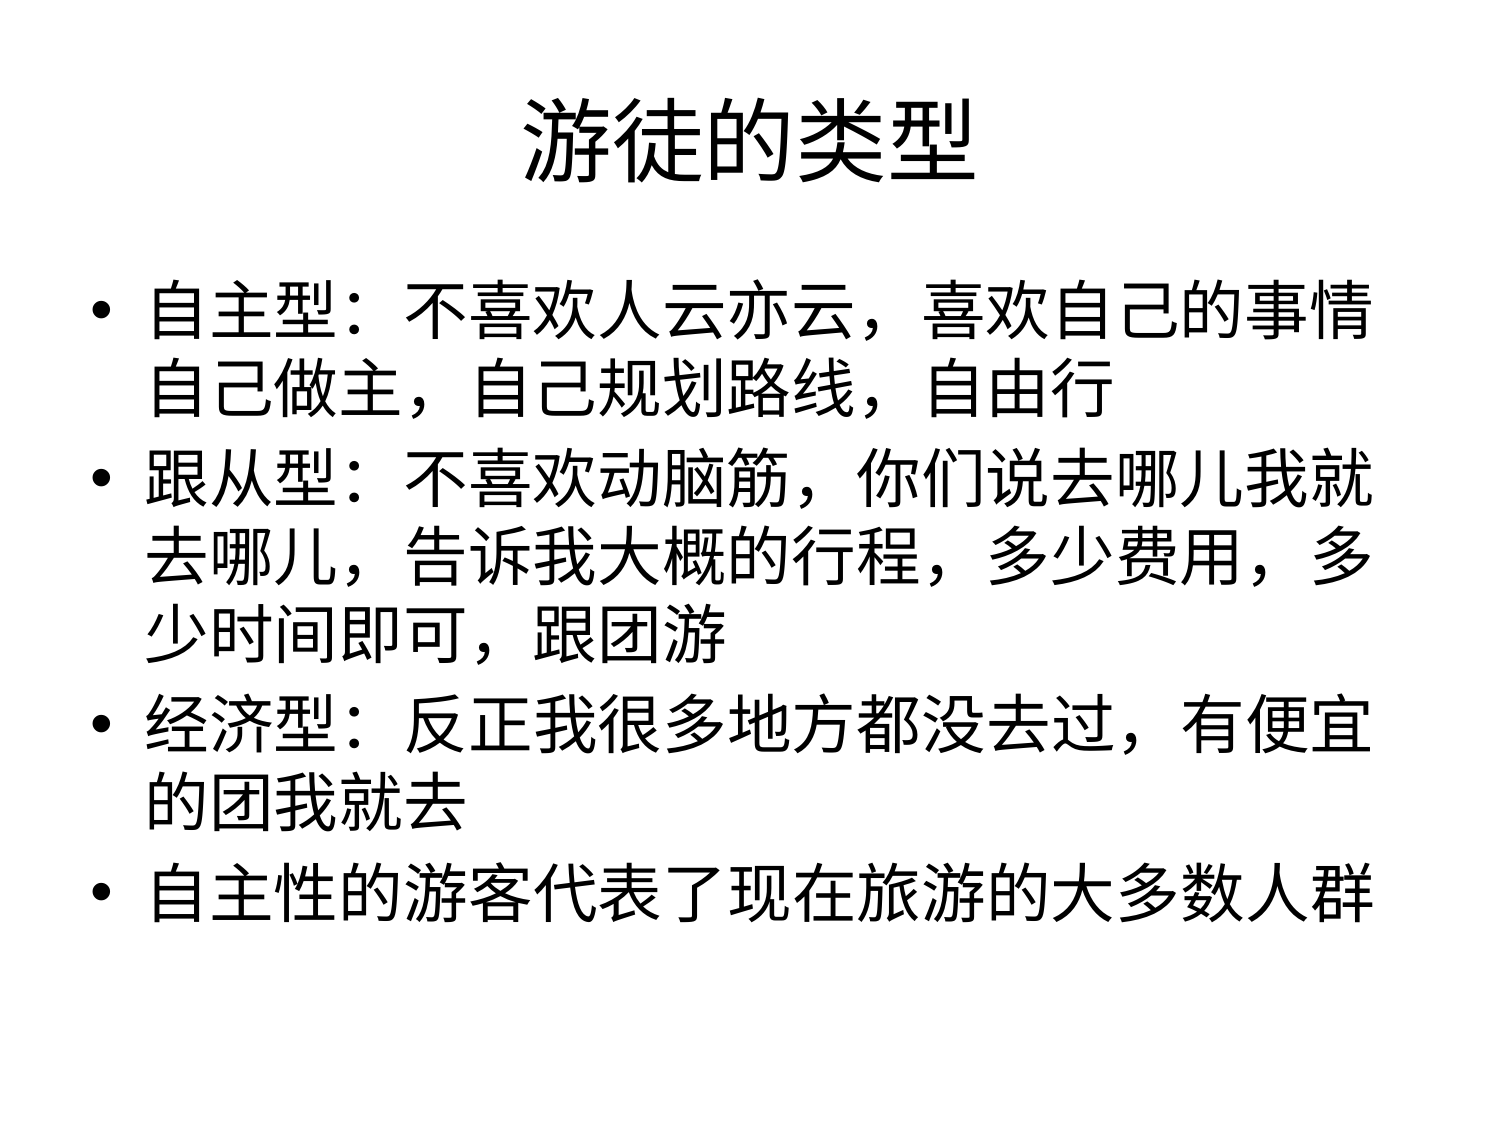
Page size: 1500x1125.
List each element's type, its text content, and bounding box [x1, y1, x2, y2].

title 游徒的类型 [75, 45, 1425, 233]
list 自主型：不喜欢人云亦云，喜欢自己的事情自己做主，自己规划路线，自由行 跟从型：不喜欢动脑筋，你们说去哪儿我就去哪儿，告诉我大概的行程，多少费用，多少时间即可，跟团游 经济型：反正我很多地方都没去过，有便宜的团我就去 自主性的游客代表了现在旅游的大多数人群 [75, 262, 1425, 1005]
